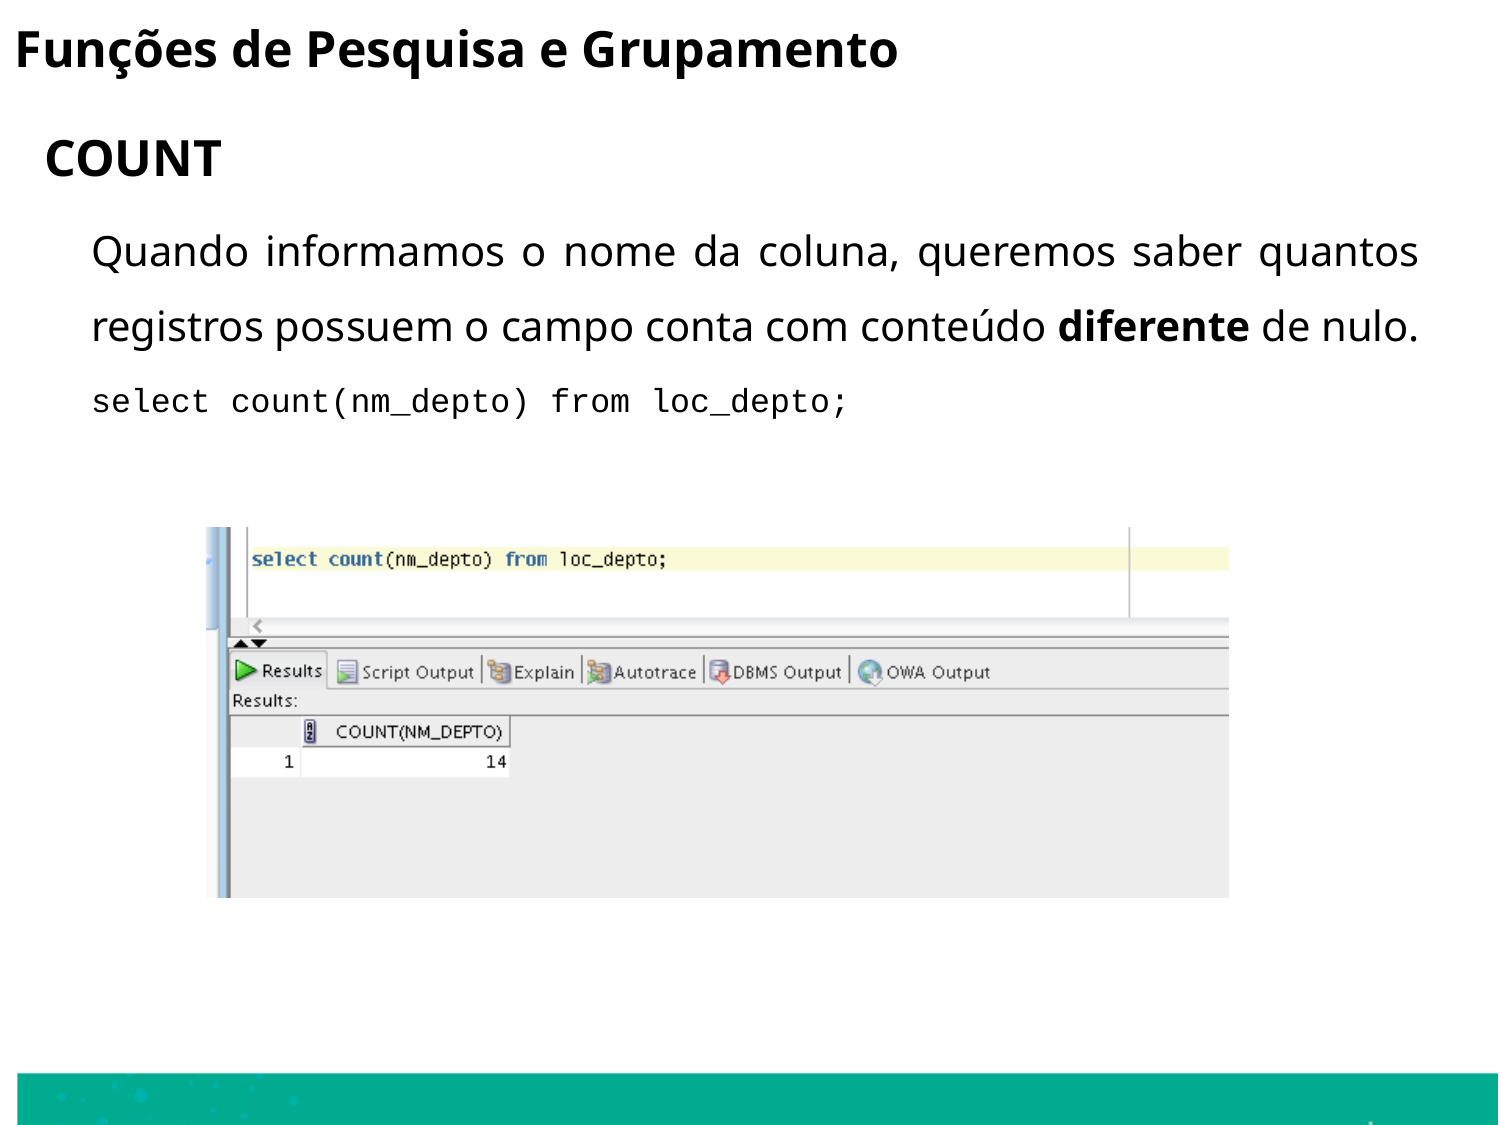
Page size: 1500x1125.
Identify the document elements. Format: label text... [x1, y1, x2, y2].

text_box COUNT Quando informamos o nome da coluna, queremos saber quantos registros possuem o campo conta com conteúdo diferente de nulo. select count(nm_depto) from loc_depto; [29, 125, 1436, 1071]
picture [2, 0, 1498, 1125]
text_box Funções de Pesquisa e Grupamento [0, 21, 916, 85]
